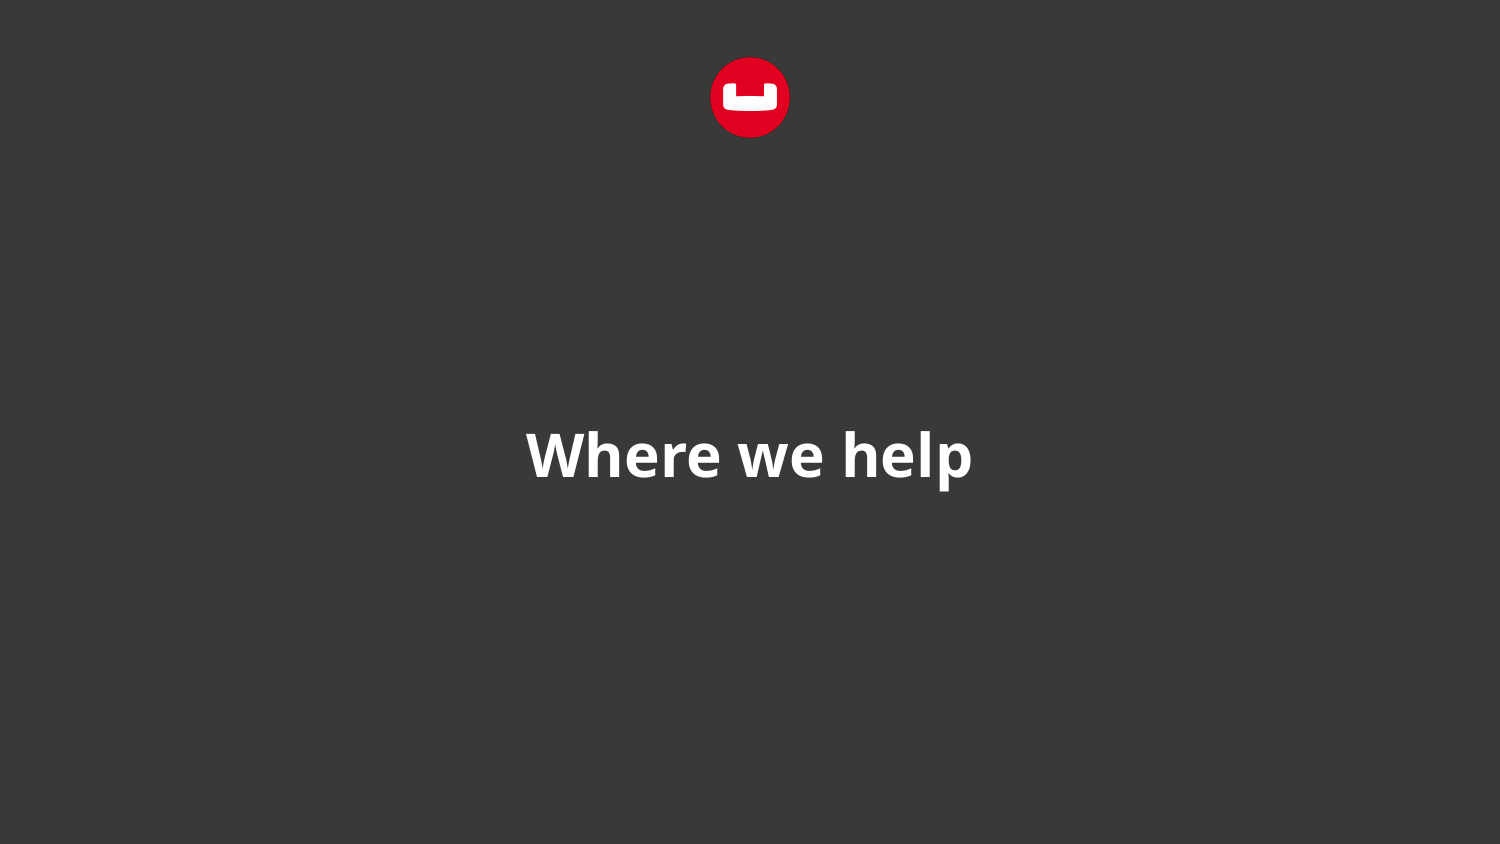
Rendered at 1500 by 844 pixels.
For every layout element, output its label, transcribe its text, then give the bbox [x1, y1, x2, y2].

title Where we help [111, 308, 1388, 491]
picture [709, 56, 791, 139]
